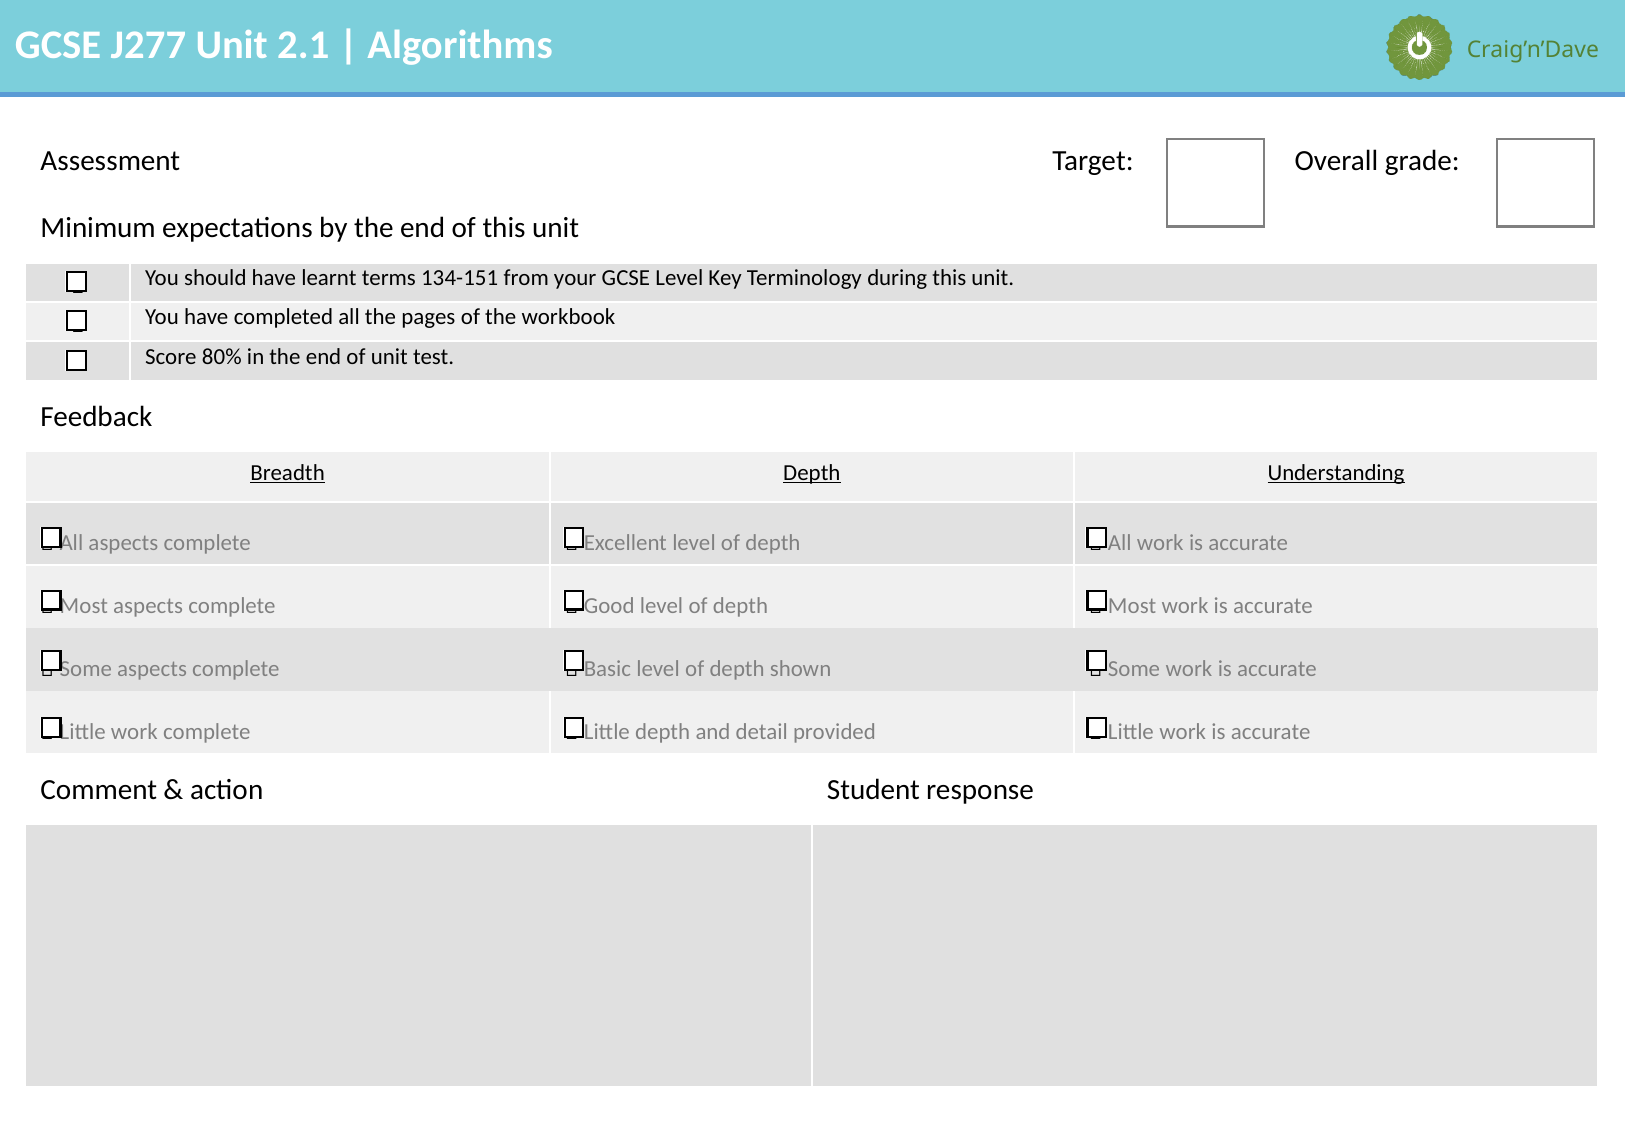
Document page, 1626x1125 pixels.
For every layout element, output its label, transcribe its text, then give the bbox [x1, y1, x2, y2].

table_cell  [26, 342, 129, 380]
table_cell  Most work is accurate [1075, 566, 1597, 628]
table_cell [813, 825, 1597, 1086]
table_cell  Excellent level of depth [551, 503, 1073, 564]
text_box [1166, 138, 1265, 228]
table_cell  [26, 264, 129, 301]
table_cell  Basic level of depth shown [550, 628, 1074, 691]
table_cell Breadth [26, 452, 549, 501]
table_cell You have completed all the pages of the workbook [131, 303, 1597, 340]
table_cell You should have learnt terms 134-151 from your GCSE Level Key Terminology during this unit. [131, 264, 1597, 301]
table_cell  Little work complete [26, 691, 549, 753]
table_cell  Some aspects complete [26, 628, 550, 691]
table_cell Minimum expectations by the end of this unit [26, 193, 1597, 262]
table_cell  All aspects complete [26, 503, 549, 564]
picture [1384, 12, 1454, 82]
table_cell  Some work is accurate [1074, 628, 1598, 691]
table_cell  Most aspects complete [26, 566, 549, 628]
table_cell Feedback [26, 381, 1597, 450]
table_header Target: [1038, 123, 1279, 191]
table_cell  [26, 303, 129, 340]
table_cell  Good level of depth [551, 566, 1073, 628]
table_cell Comment & action [26, 755, 811, 824]
table_cell Depth [551, 452, 1073, 501]
table_cell  All work is accurate [1075, 503, 1597, 564]
table_cell Understanding [1075, 452, 1597, 501]
text_box [1496, 138, 1595, 228]
table_header Assessment [26, 123, 1036, 191]
table_header Overall grade: [1280, 123, 1597, 191]
table_cell  Little depth and detail provided [551, 691, 1073, 753]
table_cell Student response [813, 755, 1597, 824]
table_cell [26, 825, 811, 1086]
table_cell  Little work is accurate [1075, 691, 1597, 753]
table_cell Score 80% in the end of unit test. [131, 342, 1597, 380]
